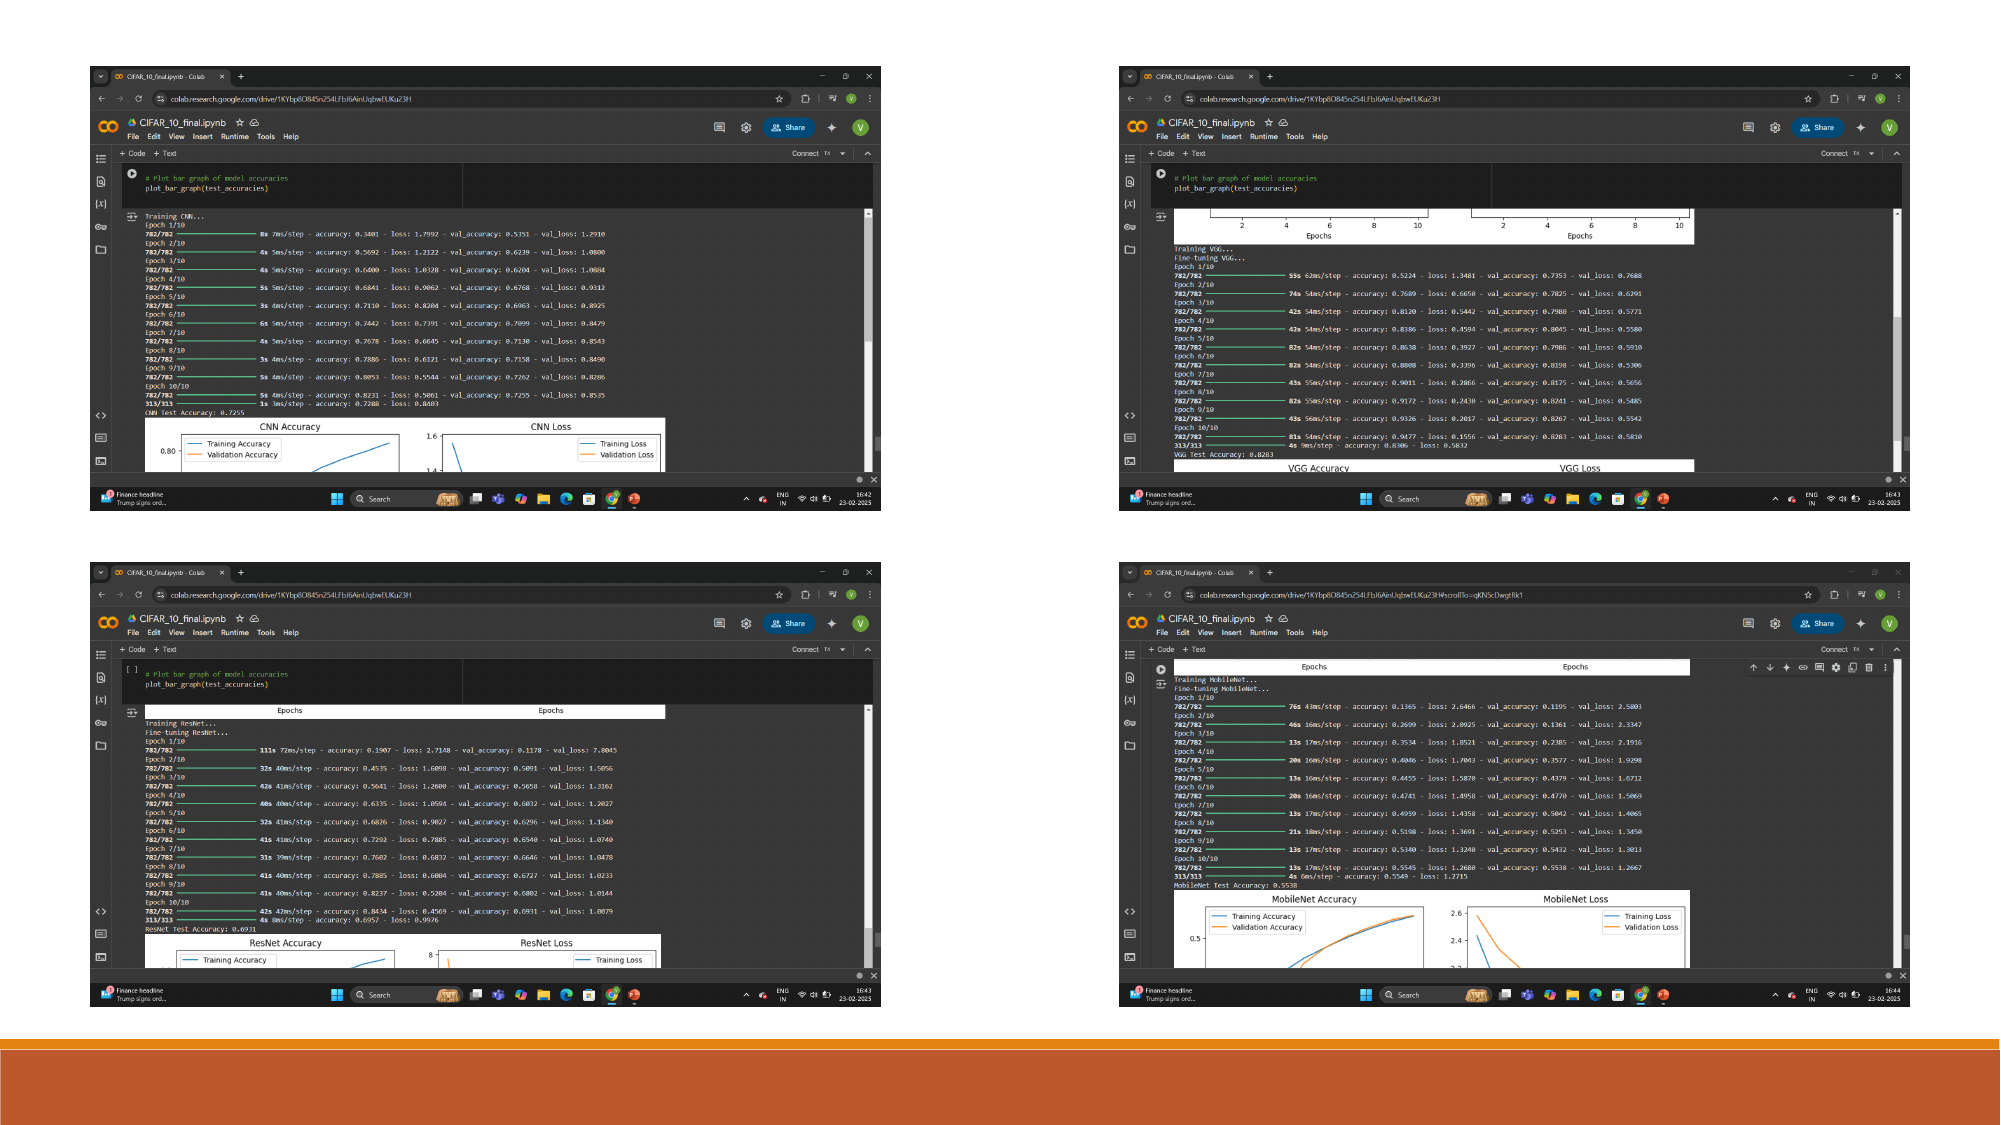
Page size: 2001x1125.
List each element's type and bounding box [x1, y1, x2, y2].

picture [89, 561, 881, 1008]
picture [1119, 65, 1911, 511]
picture [89, 65, 881, 511]
picture [1119, 561, 1911, 1008]
